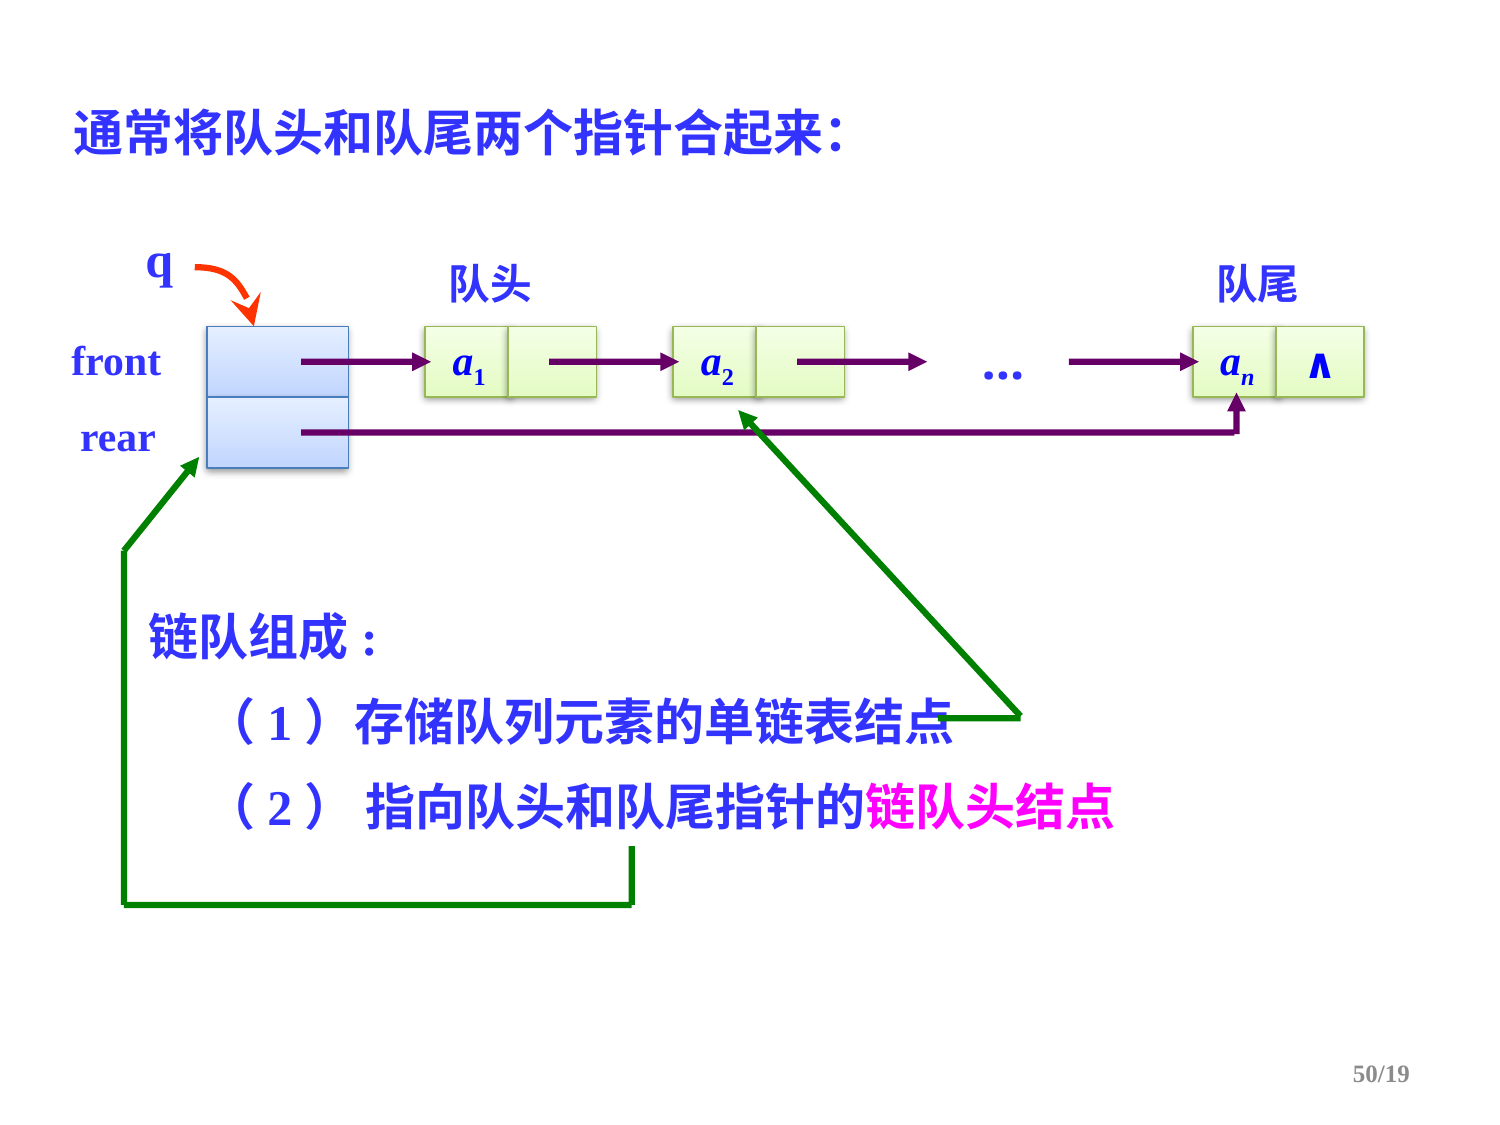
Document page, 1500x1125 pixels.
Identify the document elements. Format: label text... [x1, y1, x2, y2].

text_box [755, 326, 845, 398]
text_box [88, 409, 1402, 906]
text_box [1074, 355, 1199, 368]
text_box 队尾 [1175, 250, 1341, 316]
text_box [206, 326, 349, 396]
text_box [507, 326, 597, 398]
slide_number /19 [1074, 1042, 1425, 1103]
text_box rear [53, 402, 183, 468]
text_box a2 [672, 326, 752, 398]
text_box [206, 396, 349, 408]
text_box ∧ [1275, 326, 1365, 398]
text_box [549, 355, 680, 368]
text_box front [51, 326, 182, 392]
text_box … [932, 322, 1074, 397]
text_box 队头 [407, 250, 573, 316]
text_box [301, 355, 431, 368]
text_box [1230, 392, 1243, 408]
text_box q [123, 219, 195, 295]
text_box an [1192, 326, 1272, 398]
text_box 通常将队头和队尾两个指针合起来： [58, 93, 926, 169]
text_box [797, 355, 928, 368]
text_box a1 [424, 326, 504, 398]
text_box [194, 267, 261, 327]
